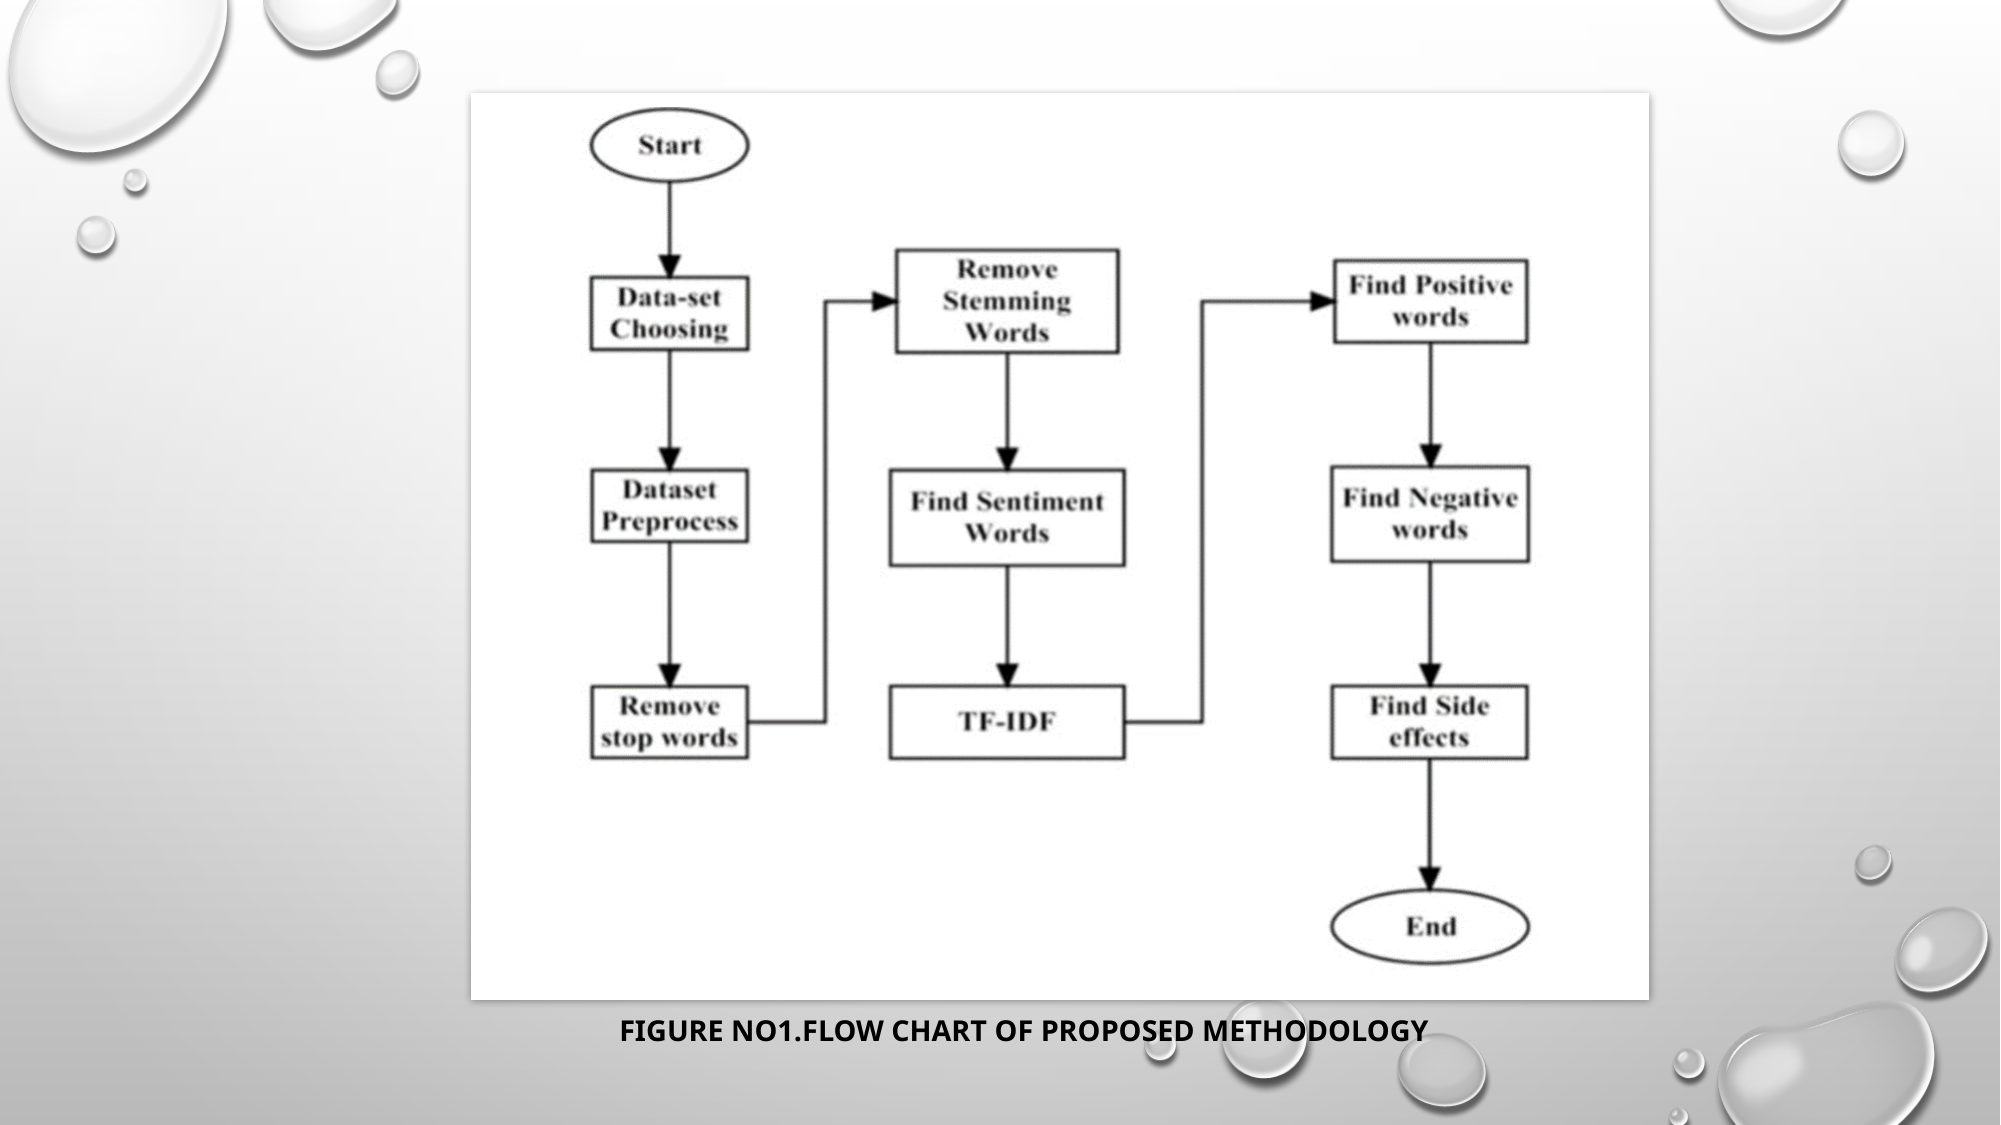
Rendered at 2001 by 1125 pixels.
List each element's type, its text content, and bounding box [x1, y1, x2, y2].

picture [0, 0, 2000, 1125]
list FIGURE no1.flow chart of proposed methodology [604, 998, 1624, 1056]
